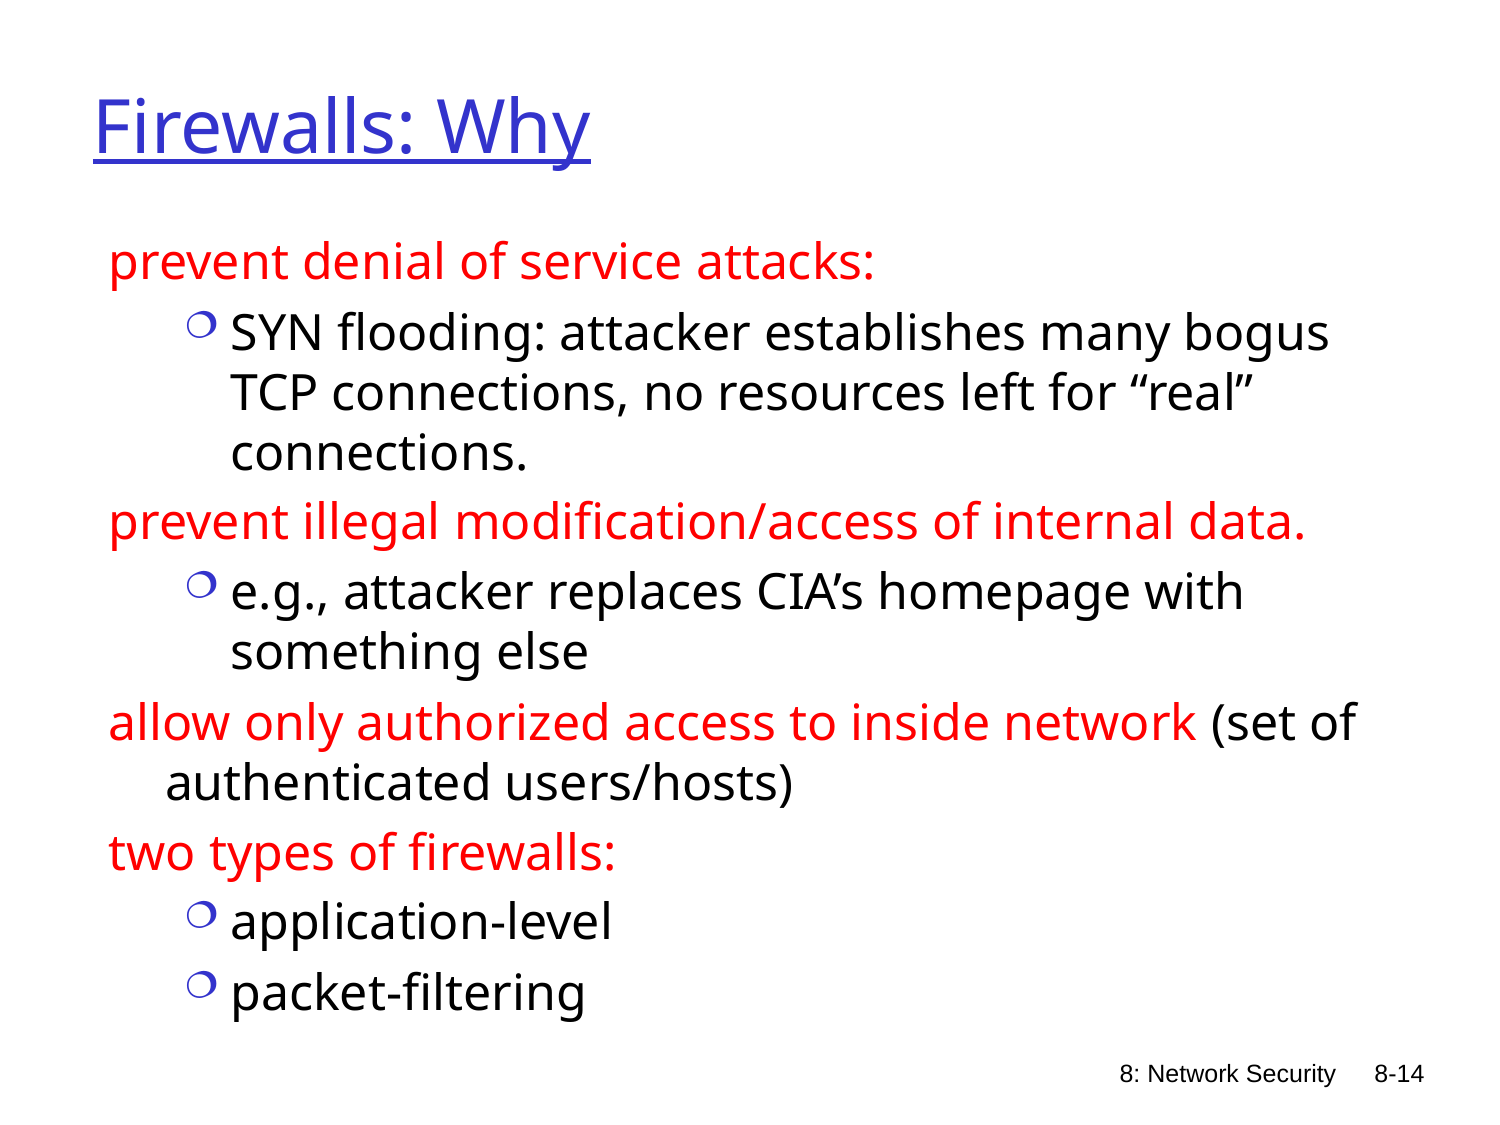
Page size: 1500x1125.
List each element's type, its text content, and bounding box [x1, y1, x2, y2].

text_box prevent denial of service attacks: SYN flooding: attacker establishes many bogus TCP connections, no resources left for “real” connections. prevent illegal modification/access of internal data. e.g., attacker replaces CIA’s homepage with something else allow only authorized access to inside network (set of authenticated users/hosts) two types of firewalls: application-level packet-filtering [93, 222, 1390, 977]
slide_number 8-14 [1320, 1049, 1440, 1099]
footer 8: Network Security [876, 1049, 1353, 1125]
title Firewalls: Why [77, 29, 1353, 218]
